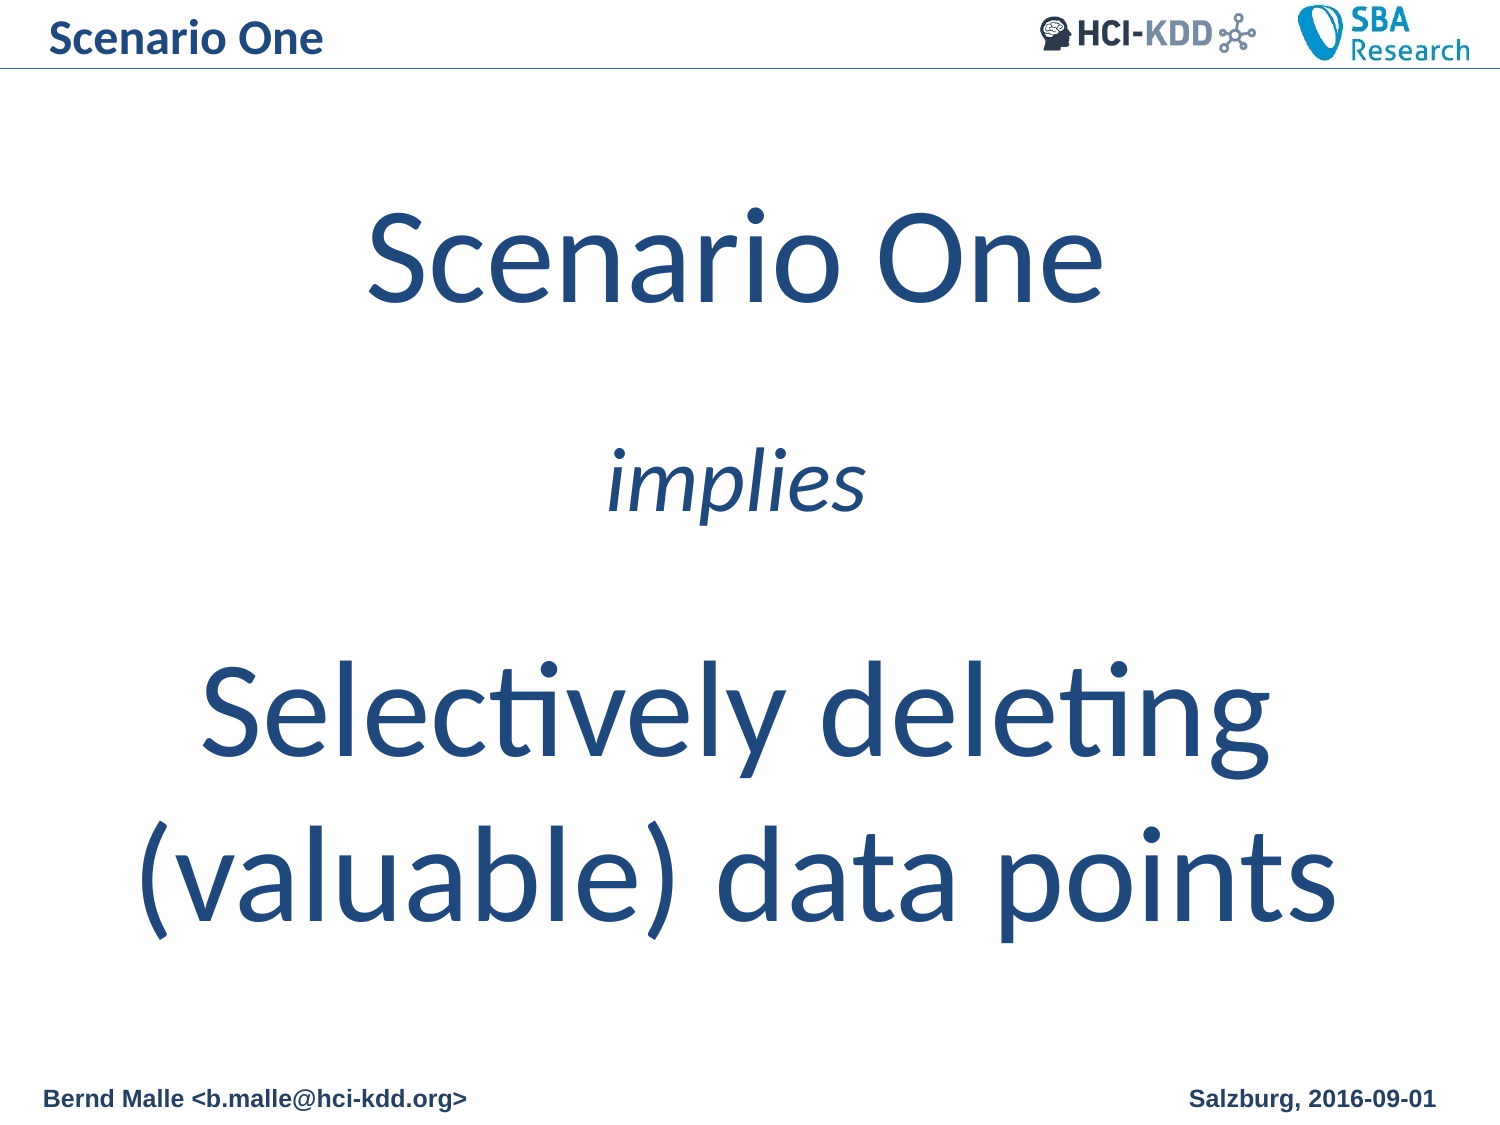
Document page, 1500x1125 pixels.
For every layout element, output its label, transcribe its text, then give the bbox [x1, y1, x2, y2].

list Scenario One implies Selectively deleting (valuable) data points [40, 157, 1432, 1045]
picture [1040, 0, 1256, 83]
picture [1298, 4, 1469, 61]
title Scenario One [40, 0, 1042, 71]
